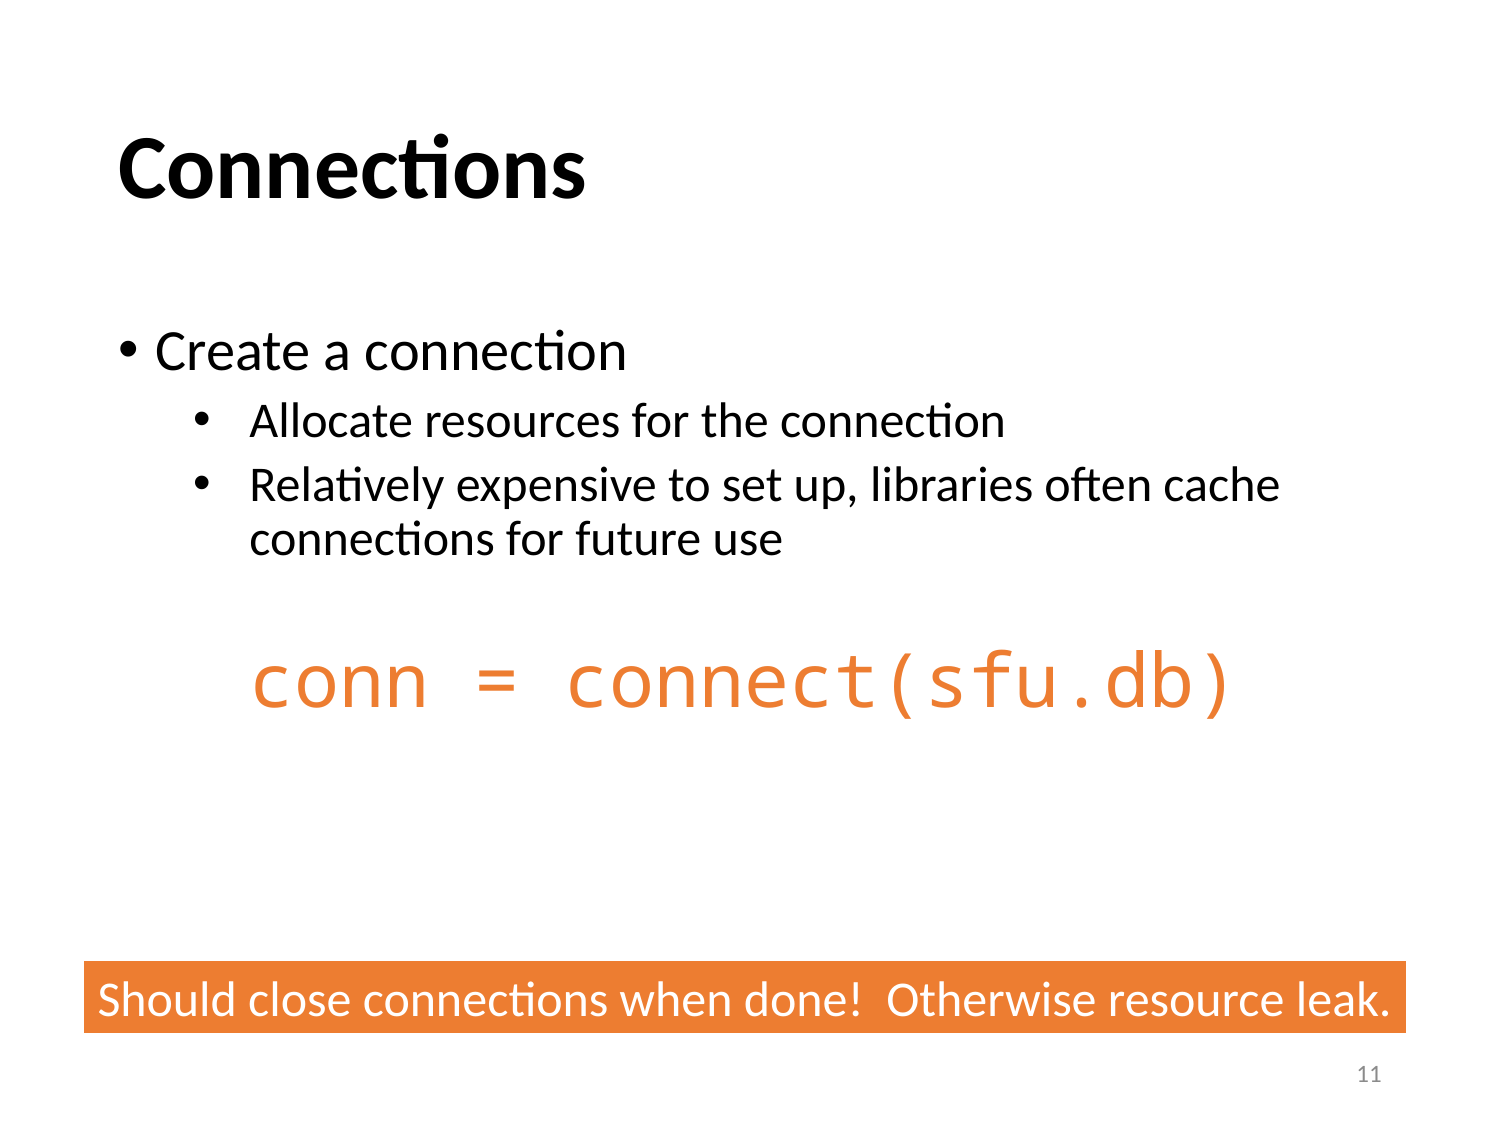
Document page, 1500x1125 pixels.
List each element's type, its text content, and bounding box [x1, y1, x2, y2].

title Connections [103, 59, 1397, 278]
slide_number 11 [1059, 1042, 1397, 1103]
text_box conn = connect(sfu.db) [235, 625, 1255, 731]
text_box Should close connections when done! Otherwise resource leak. [81, 958, 1409, 1036]
list Create a connection Allocate resources for the connection Relatively expensive to set up, libraries often cache connections for future use [103, 313, 1500, 960]
